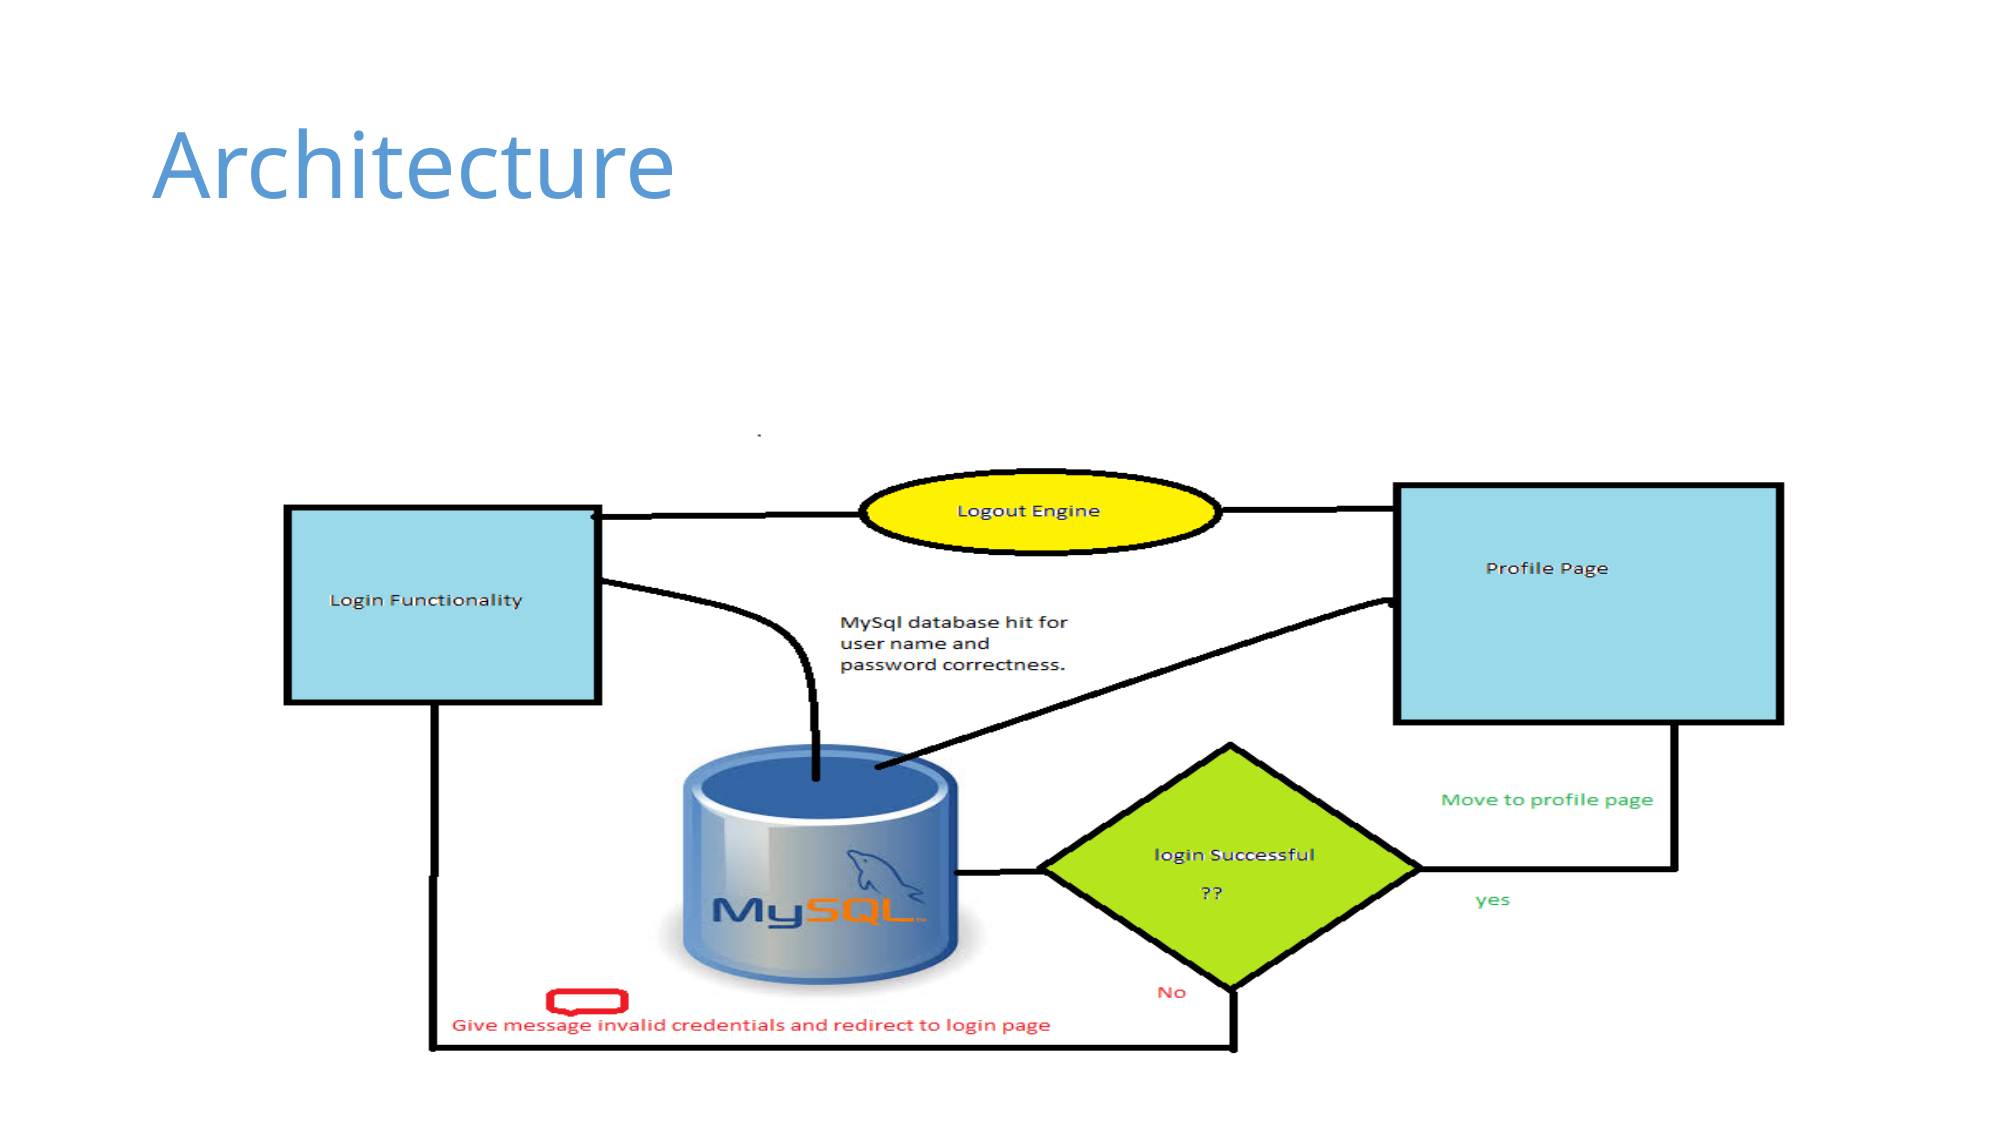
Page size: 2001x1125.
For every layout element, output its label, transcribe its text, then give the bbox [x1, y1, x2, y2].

title Architecture [137, 59, 1863, 278]
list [137, 224, 1839, 1059]
